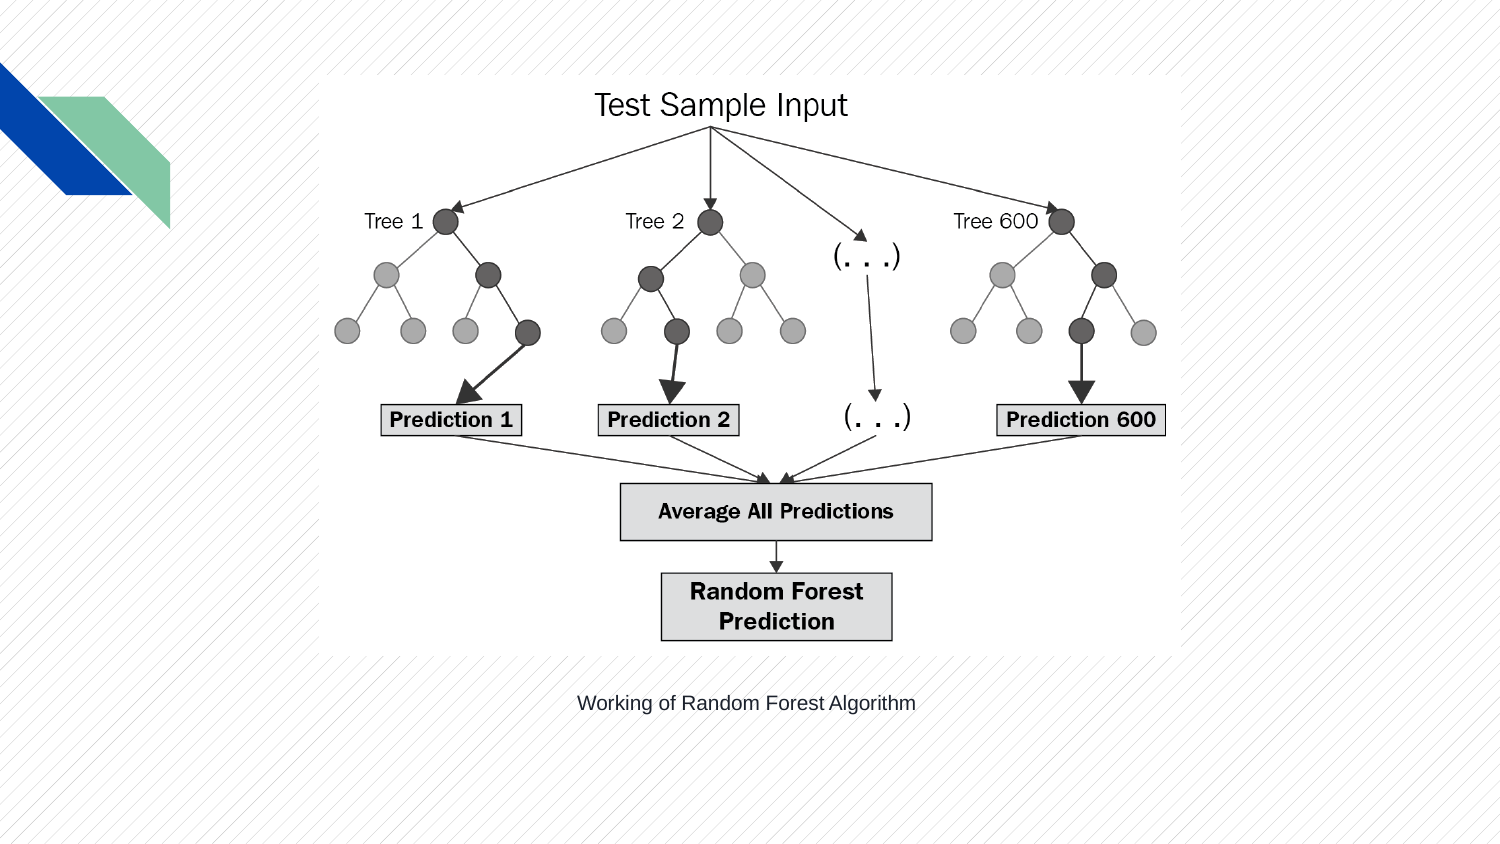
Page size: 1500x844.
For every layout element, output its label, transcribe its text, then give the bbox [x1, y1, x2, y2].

text_box Working of Random Forest Algorithm [562, 682, 938, 723]
picture [318, 75, 1181, 656]
